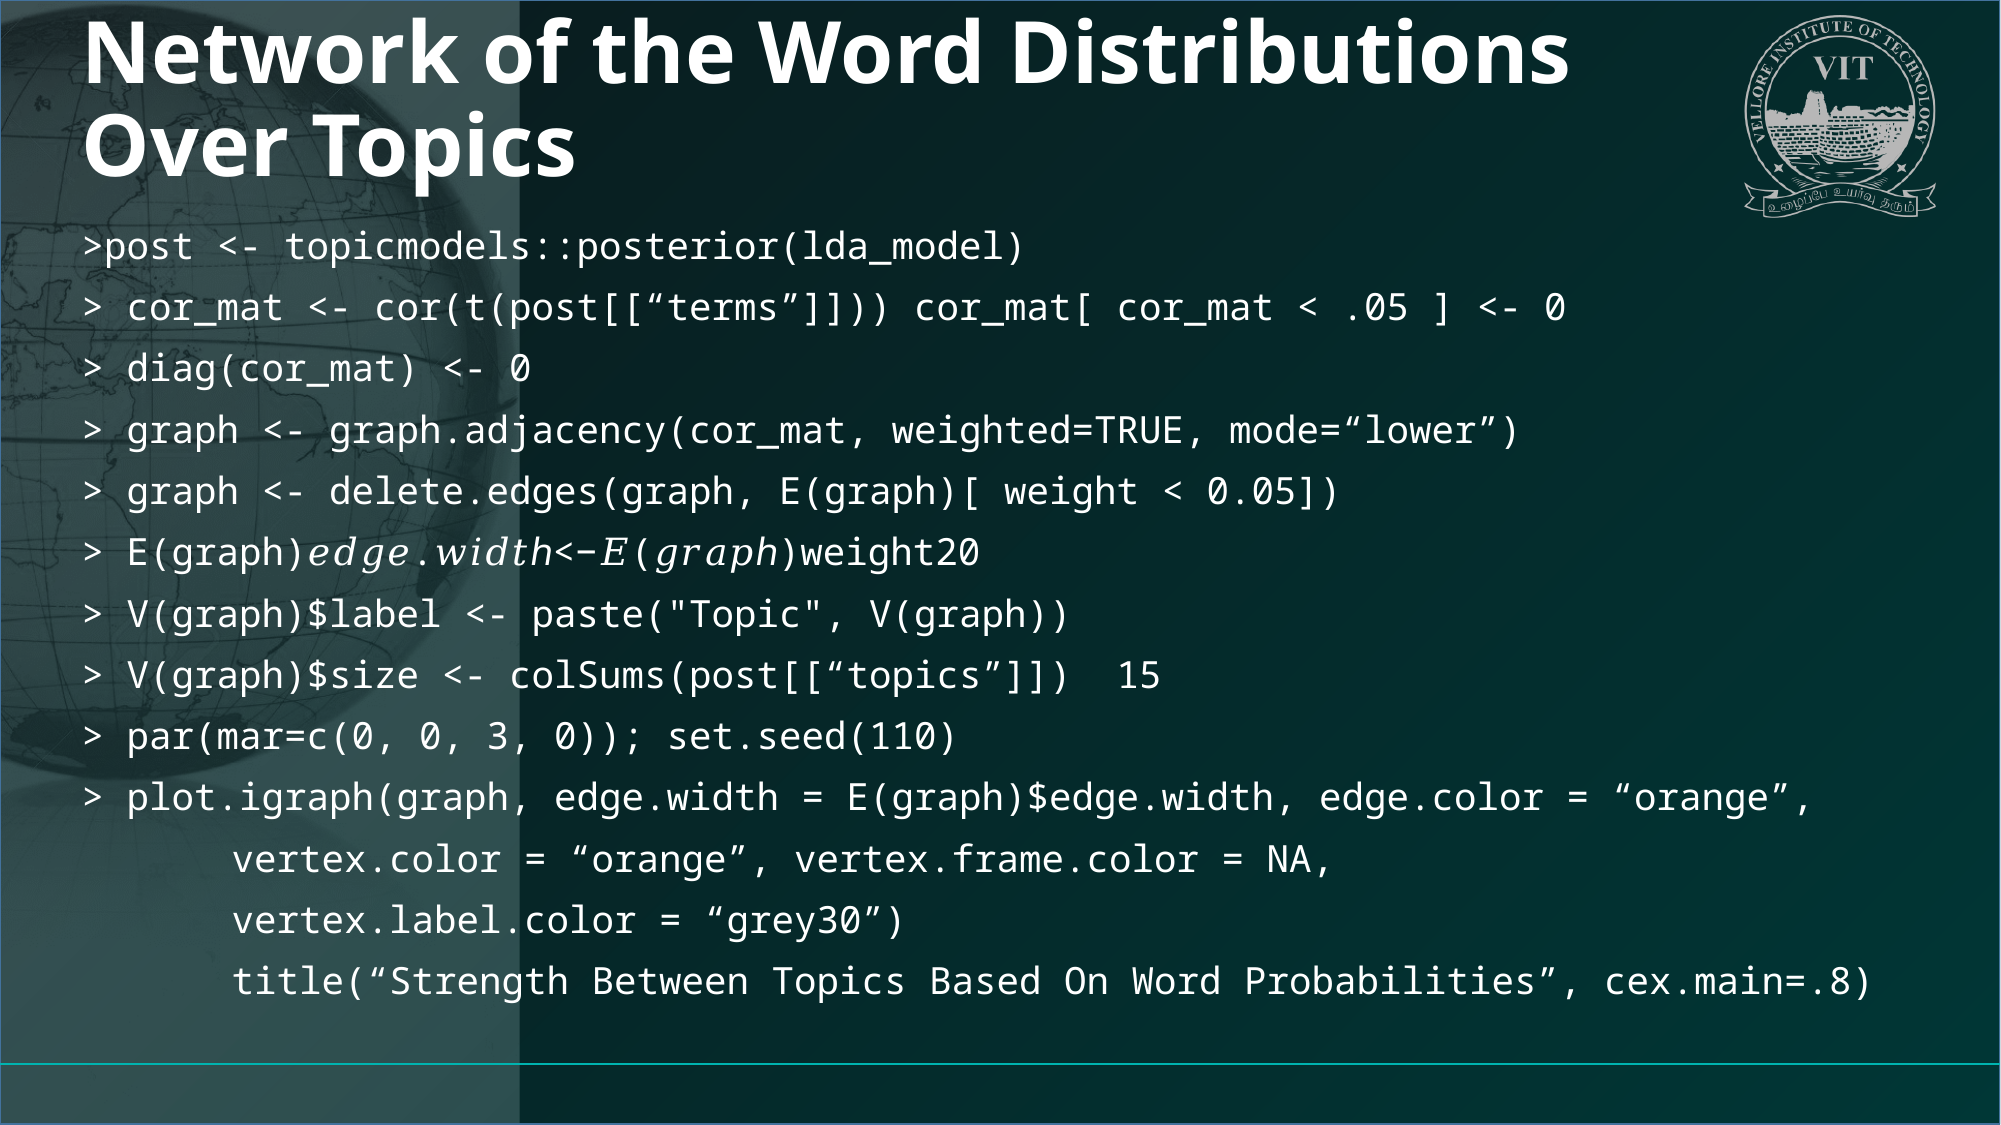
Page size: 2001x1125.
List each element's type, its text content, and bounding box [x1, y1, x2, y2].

title Network of the Word Distributions Over Topics [66, 1, 1716, 204]
list >post <- topicmodels::posterior(lda_model) > cor_mat <- cor(t(post[[“terms”]])) cor_mat[ cor_mat < .05 ] <- 0 > diag(cor_mat) <- 0 > graph <- graph.adjacency(cor_mat, weighted=TRUE, mode=“lower”) > graph <- delete.edges(graph, E(graph)[ weight < 0.05]) > E(graph)𝑒𝑑𝑔𝑒.𝑤𝑖𝑑𝑡ℎ<−𝐸(𝑔𝑟𝑎𝑝ℎ)weight20 > V(graph)$label <- paste("Topic", V(graph)) > V(graph)$size <- colSums(post[[“topics”]]) 15 > par(mar=c(0, 0, 3, 0)); set.seed(110) > plot.igraph(graph, edge.width = E(graph)$edge.width, edge.color = “orange”, vertex.color = “orange”, vertex.frame.color = NA, vertex.label.color = “grey30”) title(“Strength Between Topics Based On Word Probabilities”, cex.main=.8) [66, 219, 1936, 1051]
